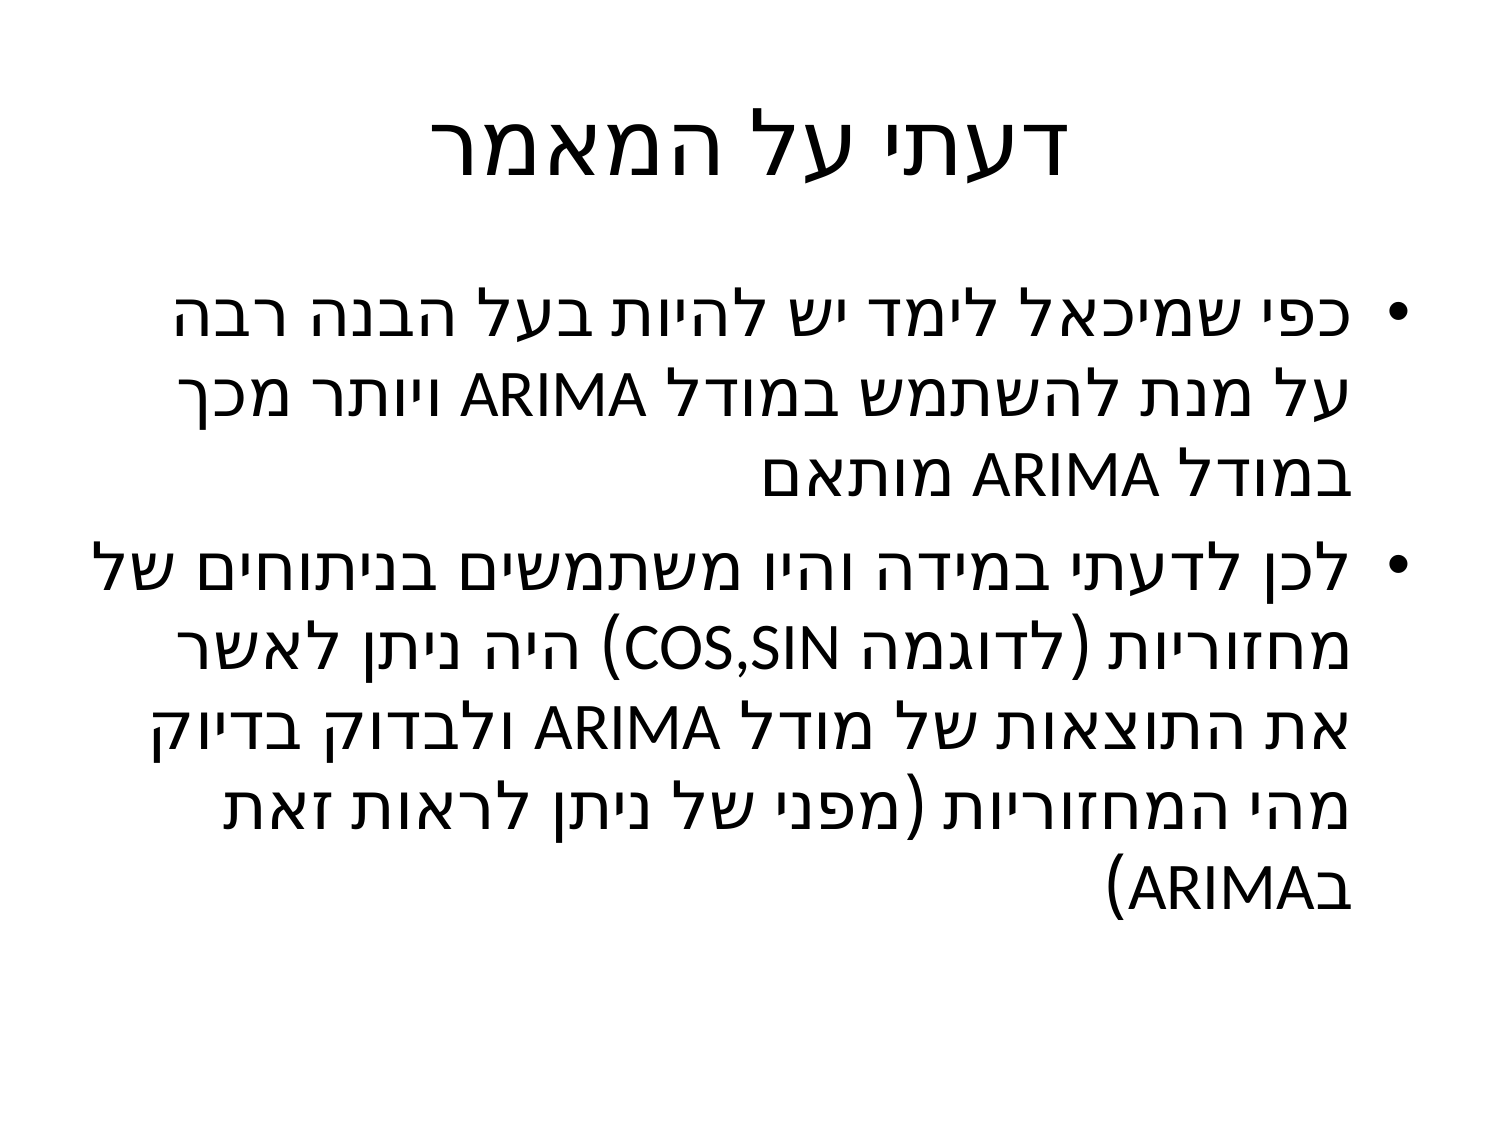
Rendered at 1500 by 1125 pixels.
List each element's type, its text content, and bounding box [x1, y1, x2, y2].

list כפי שמיכאל לימד יש להיות בעל הבנה רבה על מנת להשתמש במודל ARIMA ויותר מכך במודל ARIMA מותאם לכן לדעתי במידה והיו משתמשים בניתוחים של מחזוריות (לדוגמה COS,SIN) היה ניתן לאשר את התוצאות של מודל ARIMA ולבדוק בדיוק מהי המחזוריות (מפני של ניתן לראות זאת בARIMA) [75, 262, 1425, 1005]
title דעתי על המאמר [75, 45, 1425, 233]
